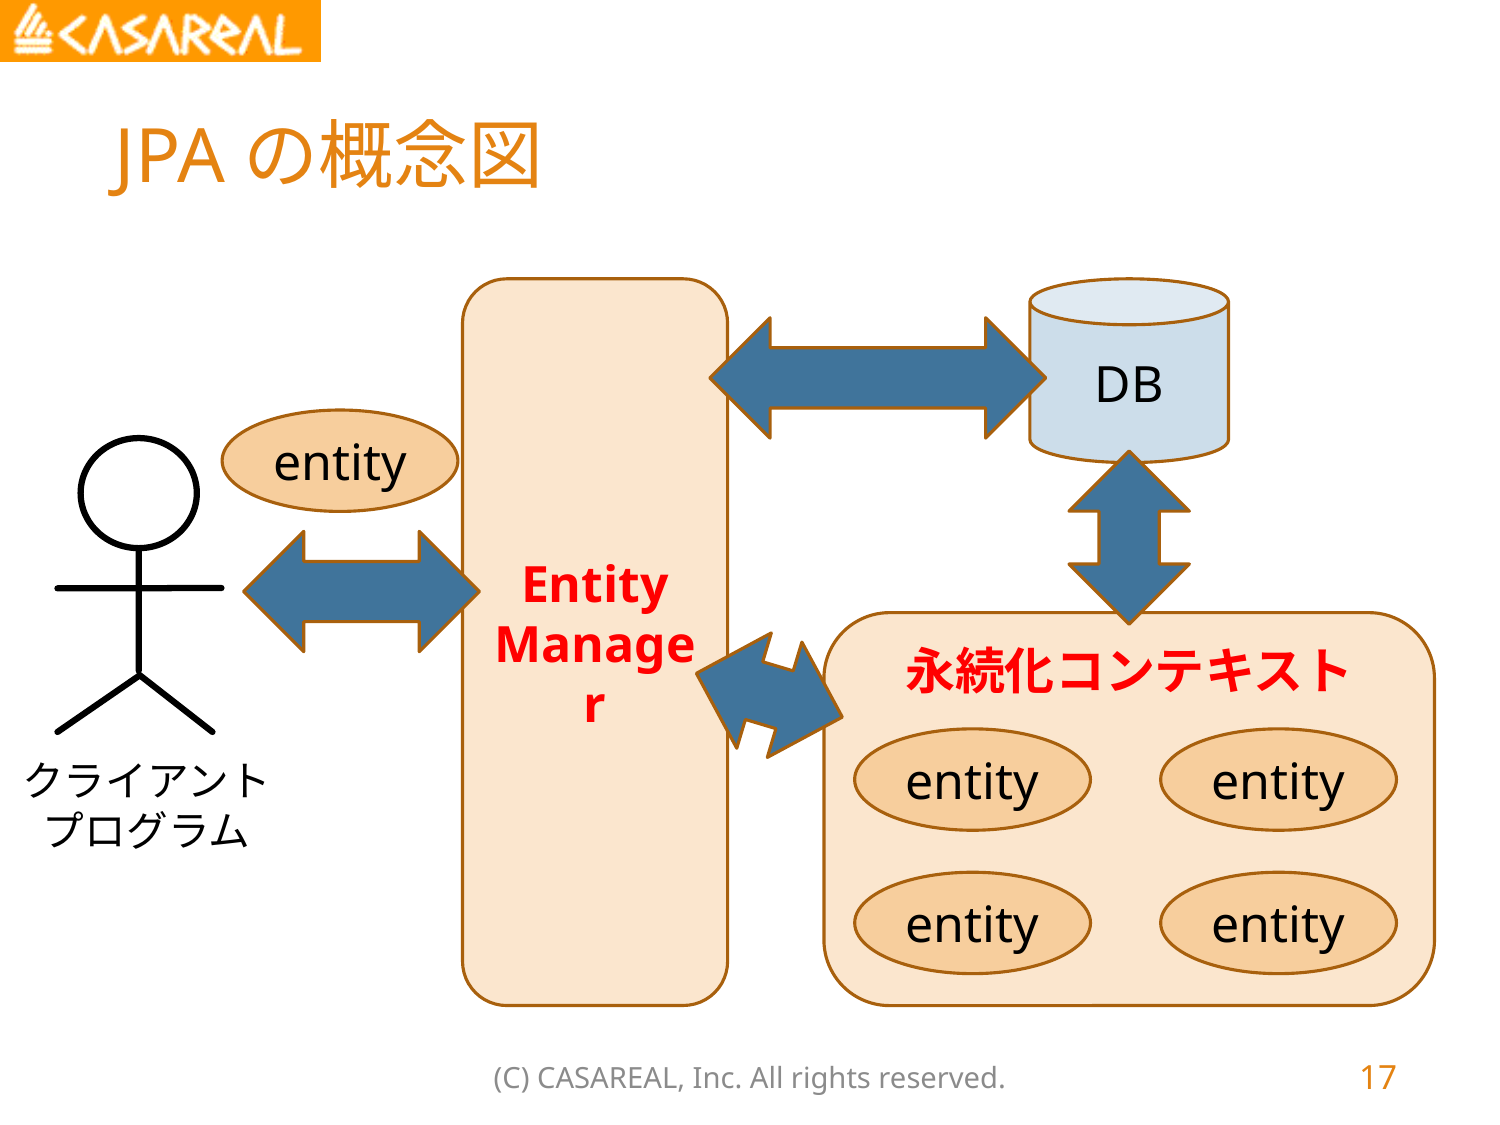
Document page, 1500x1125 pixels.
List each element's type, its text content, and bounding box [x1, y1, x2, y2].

text_box [242, 529, 481, 654]
picture [0, 0, 321, 62]
text_box entity [1159, 727, 1399, 832]
footer (C) CASAREAL, Inc. All rights reserved. [370, 1049, 1130, 1110]
title JPAの概念図 [99, 99, 1413, 317]
text_box entity [853, 870, 1093, 976]
text_box entity [226, 408, 460, 513]
slide_number 63 [1032, 281, 1226, 323]
text_box クライアント プログラム [1, 747, 293, 863]
text_box Entity Manager [460, 277, 730, 1008]
text_box 永続化コンテキスト [822, 611, 1437, 1008]
text_box [1067, 449, 1191, 626]
text_box [708, 316, 1047, 440]
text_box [56, 437, 222, 733]
text_box entity [853, 727, 1093, 832]
text_box entity [1159, 870, 1399, 976]
slide_number 17 [1328, 1049, 1413, 1110]
text_box [694, 631, 844, 759]
text_box DB [1028, 277, 1231, 464]
